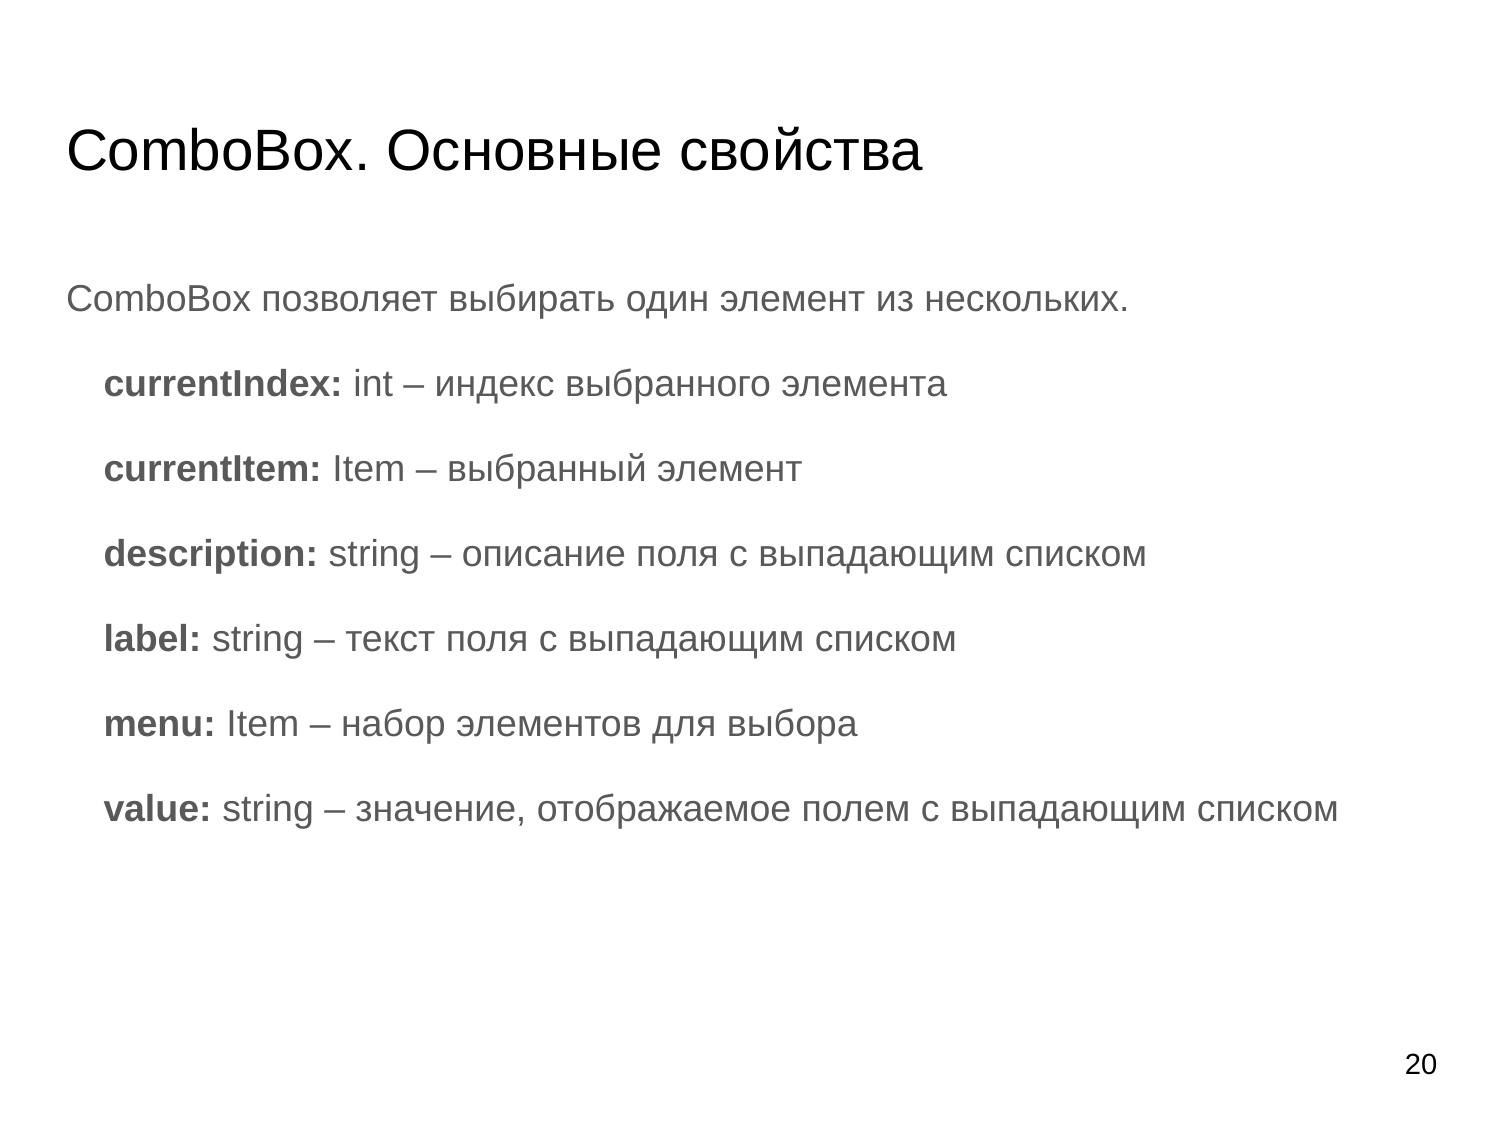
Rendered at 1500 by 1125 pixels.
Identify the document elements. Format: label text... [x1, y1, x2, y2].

slide_number 20 [1389, 1019, 1480, 1106]
title ComboBox. Основные свойства [51, 97, 1449, 223]
list ComboBox позволяет выбирать один элемент из нескольких. currentIndex: int – индекс выбранного элемента currentItem: Item – выбранный элемент description: string – описание поля с выпадающим списком label: string – текст поля с выпадающим списком menu: Item – набор элементов для выбора value: string – значение, отображаемое полем с выпадающим списком [51, 252, 1449, 1000]
